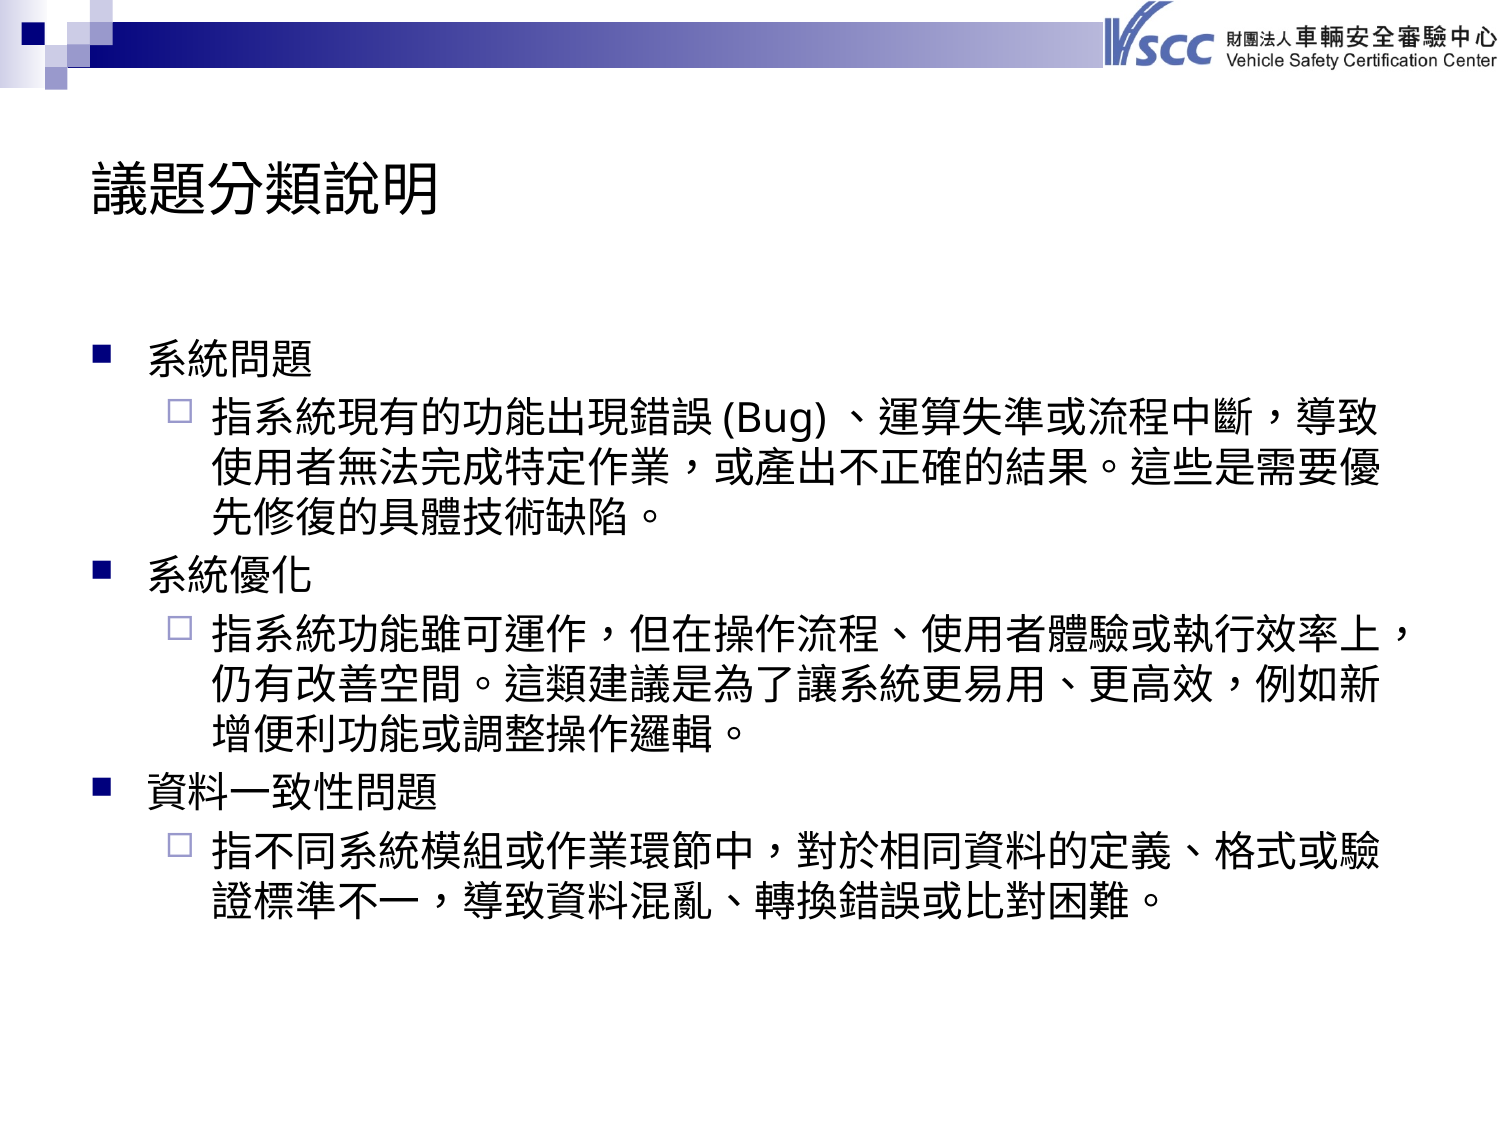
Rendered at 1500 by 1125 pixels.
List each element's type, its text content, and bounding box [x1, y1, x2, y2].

picture [1103, 0, 1500, 72]
list 系統問題 指系統現有的功能出現錯誤(Bug)、運算失準或流程中斷，導致使用者無法完成特定作業，或產出不正確的結果。這些是需要優先修復的具體技術缺陷。 系統優化 指系統功能雖可運作，但在操作流程、使用者體驗或執行效率上，仍有改善空間。這類建議是為了讓系統更易用、更高效，例如新增便利功能或調整操作邏輯。 資料一致性問題 指不同系統模組或作業環節中，對於相同資料的定義、格式或驗證標準不一，導致資料混亂、轉換錯誤或比對困難。 [74, 324, 1426, 963]
title 議題分類說明 [74, 74, 1426, 301]
